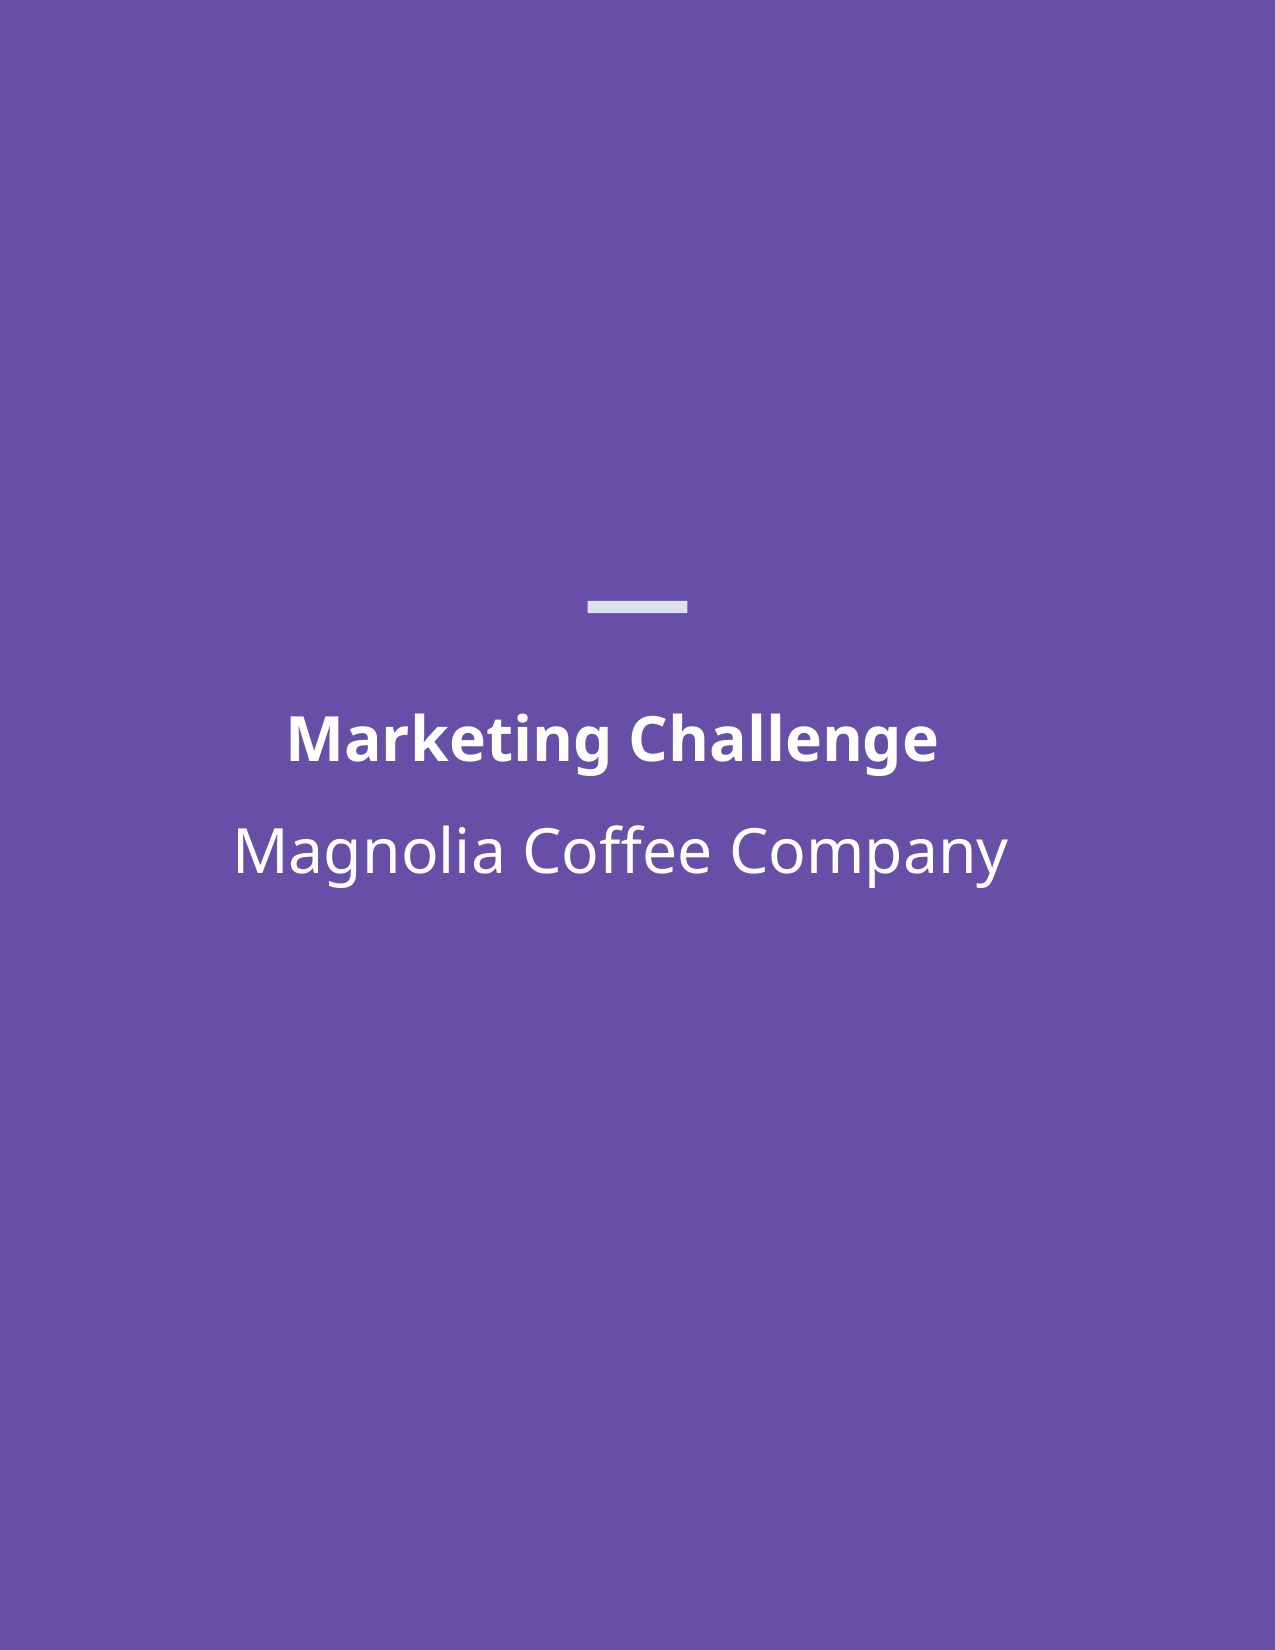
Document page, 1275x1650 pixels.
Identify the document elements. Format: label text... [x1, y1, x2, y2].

text_box [587, 600, 688, 614]
text_box Marketing Challenge Magnolia Coffee Company [182, 656, 1060, 1061]
